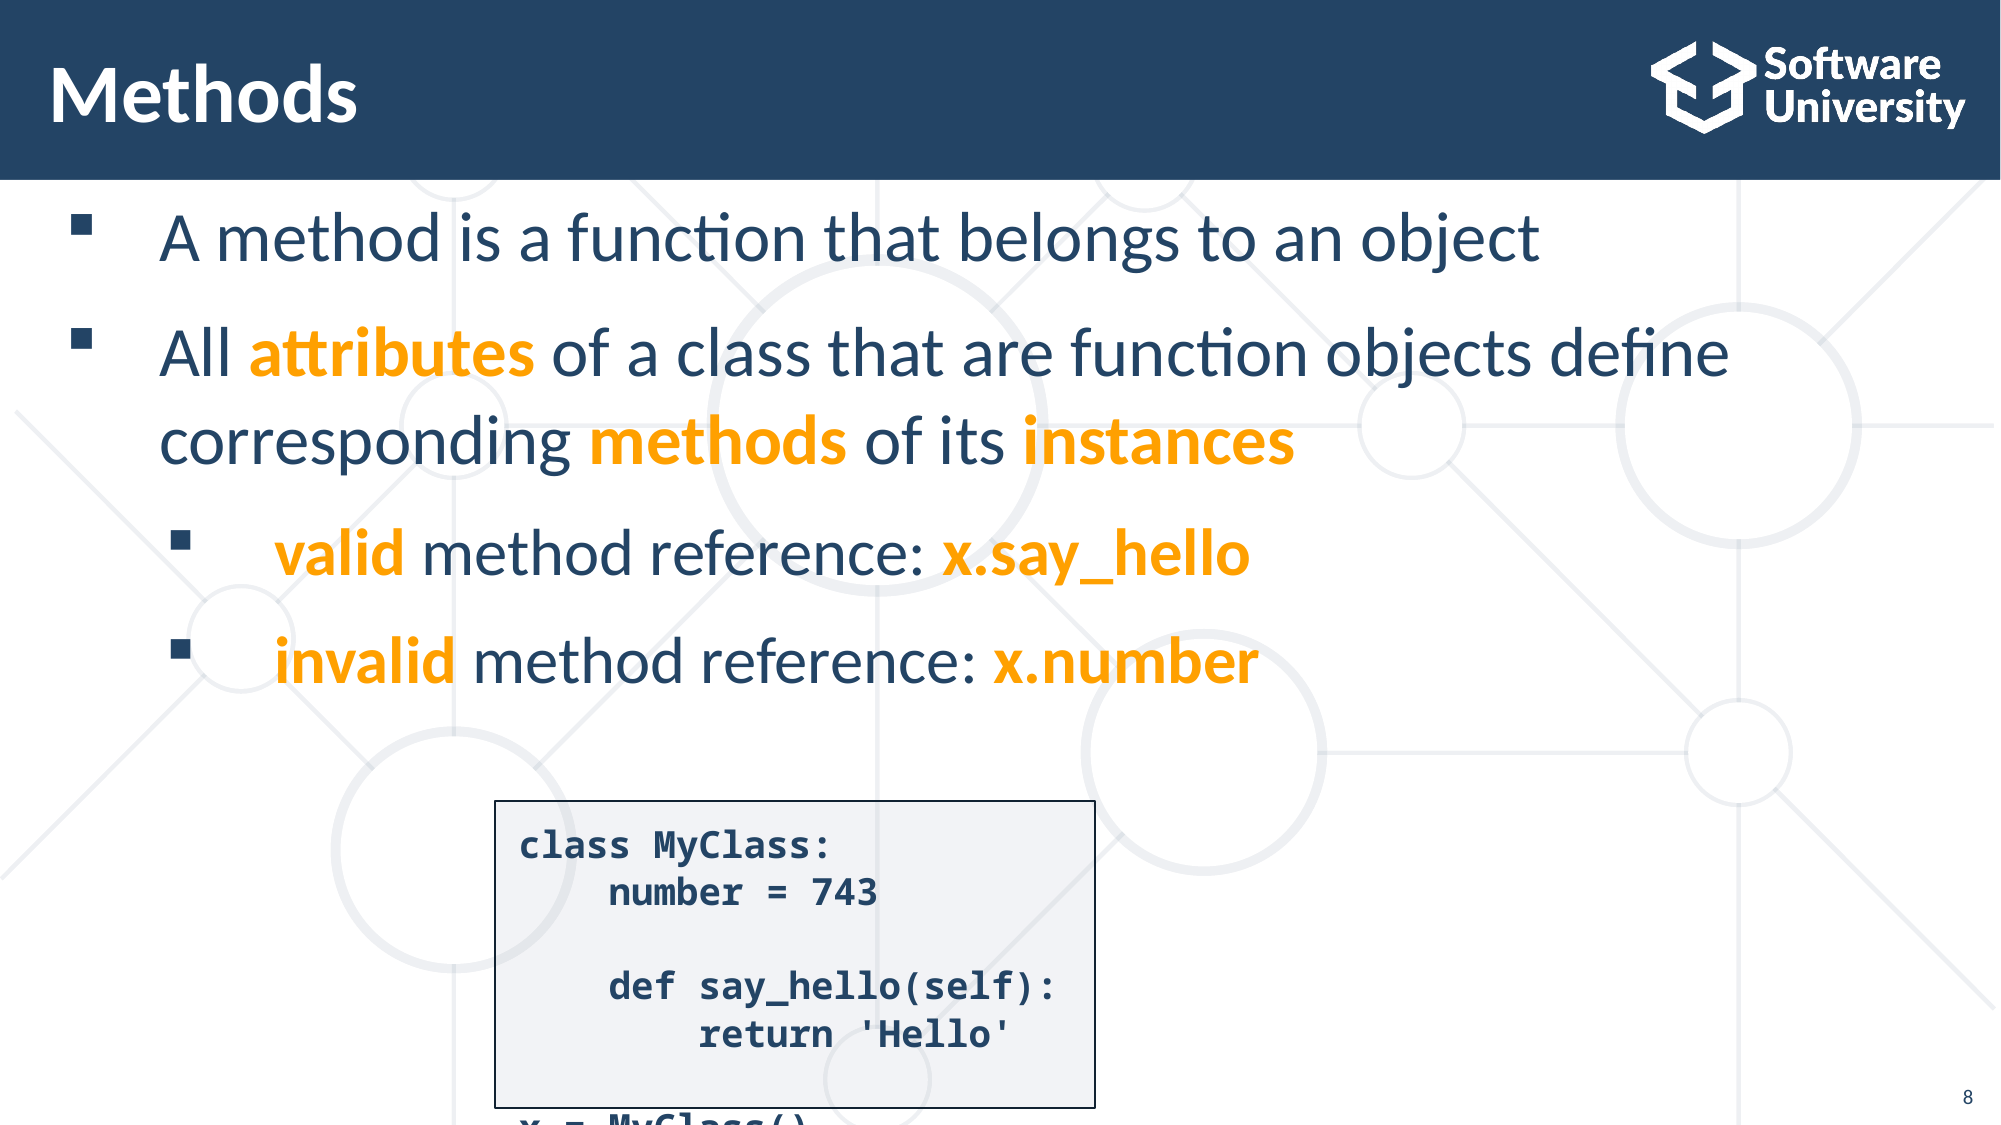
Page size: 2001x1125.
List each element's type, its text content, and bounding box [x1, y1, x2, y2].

text_box <number> [1927, 1067, 1989, 1116]
text_box A method is a function that belongs to an object All attributes of a class that are function objects define corresponding methods of its instances valid method reference: x.say_hello invalid method reference: x.number [47, 181, 1928, 1109]
text_box Methods [31, 16, 1625, 162]
picture [1651, 41, 1966, 134]
